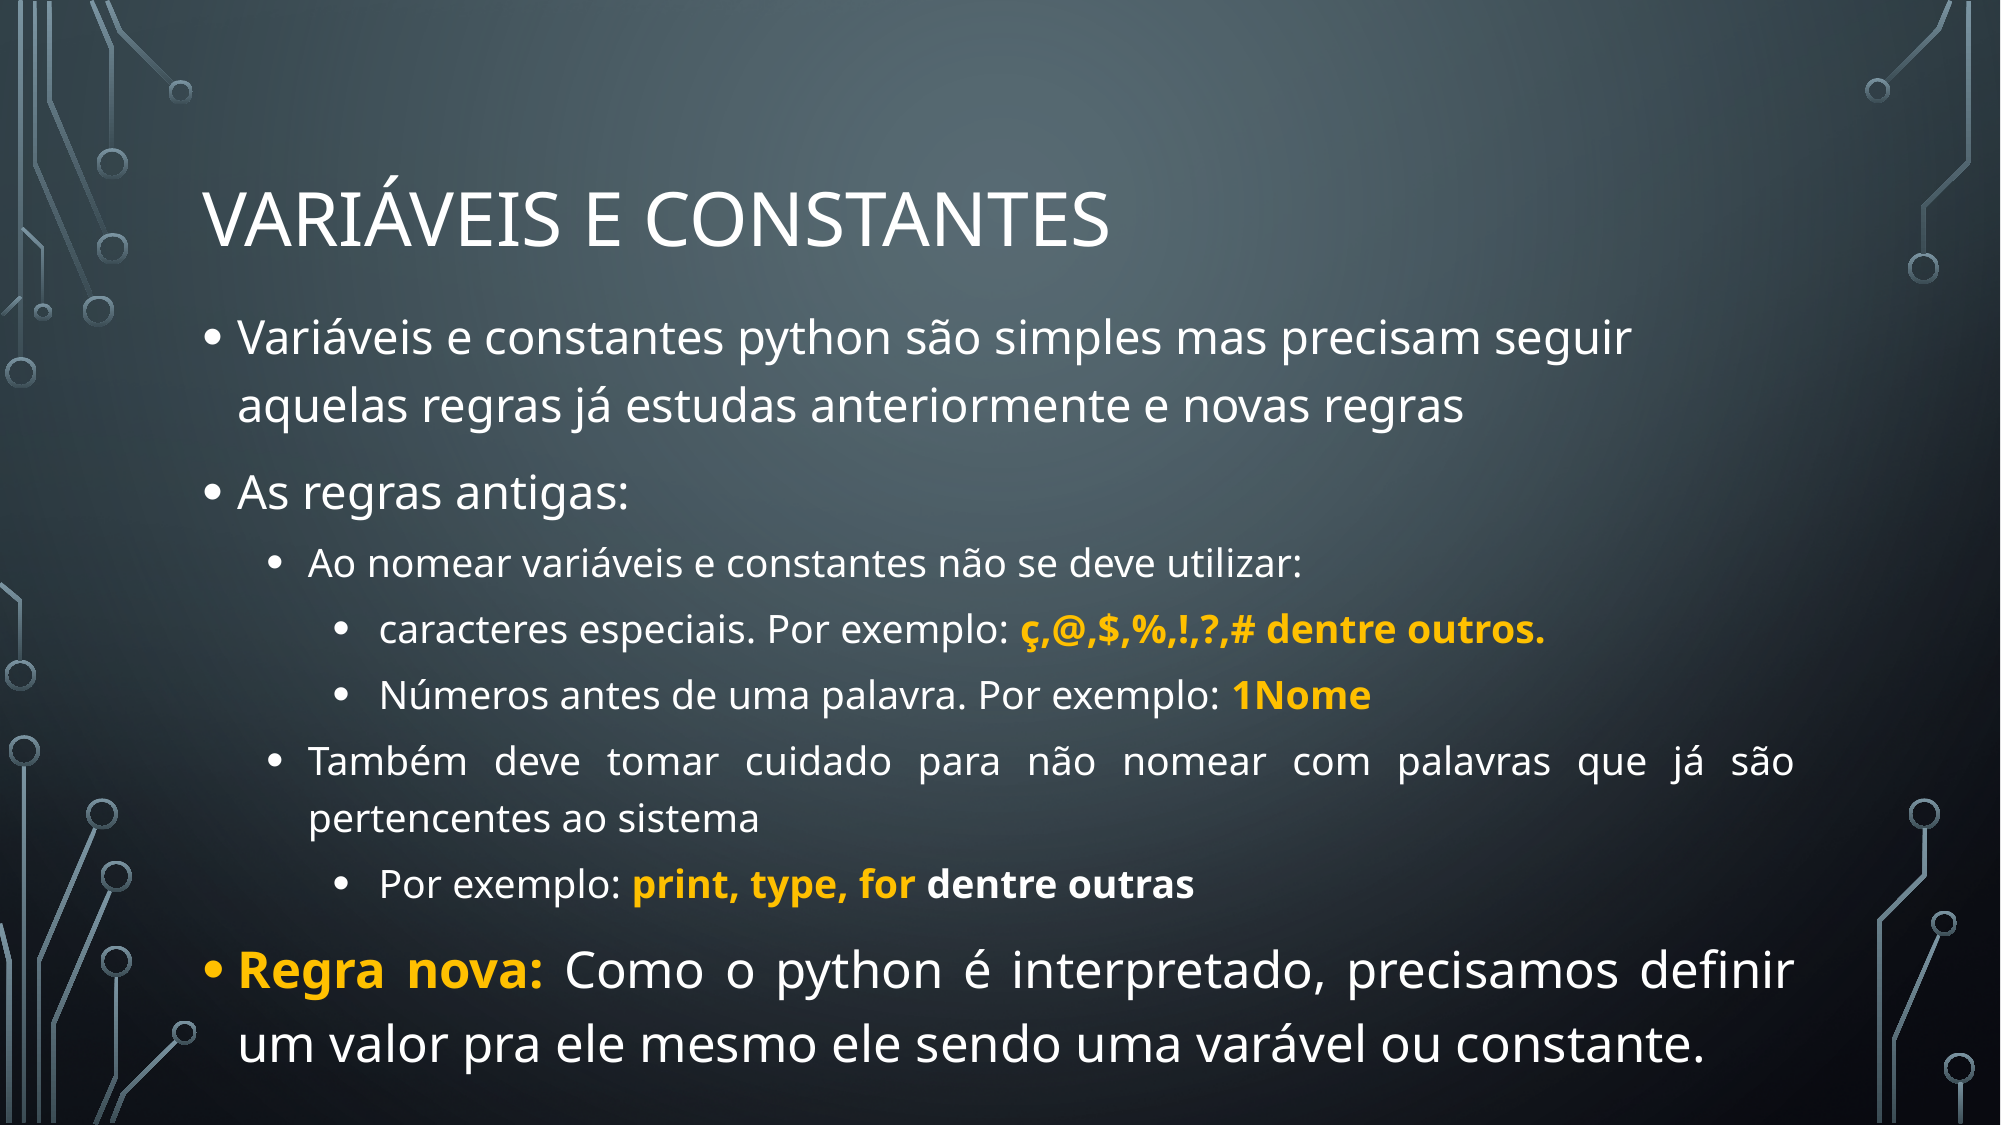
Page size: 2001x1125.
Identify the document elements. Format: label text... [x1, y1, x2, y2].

title Variáveis e constantes [187, 101, 1813, 288]
list Variáveis e constantes python são simples mas precisam seguir aquelas regras já estudas anteriormente e novas regras As regras antigas: Ao nomear variáveis e constantes não se deve utilizar: caracteres especiais. Por exemplo: ç,@,$,%,!,?,# dentre outros. Números antes de uma palavra. Por exemplo: 1Nome Também deve tomar cuidado para não nomear com palavras que já são pertencentes ao sistema Por exemplo: print, type, for dentre outras Regra nova: Como o python é interpretado, precisamos definir um valor pra ele mesmo ele sendo uma varável ou constante. [187, 288, 1813, 1088]
